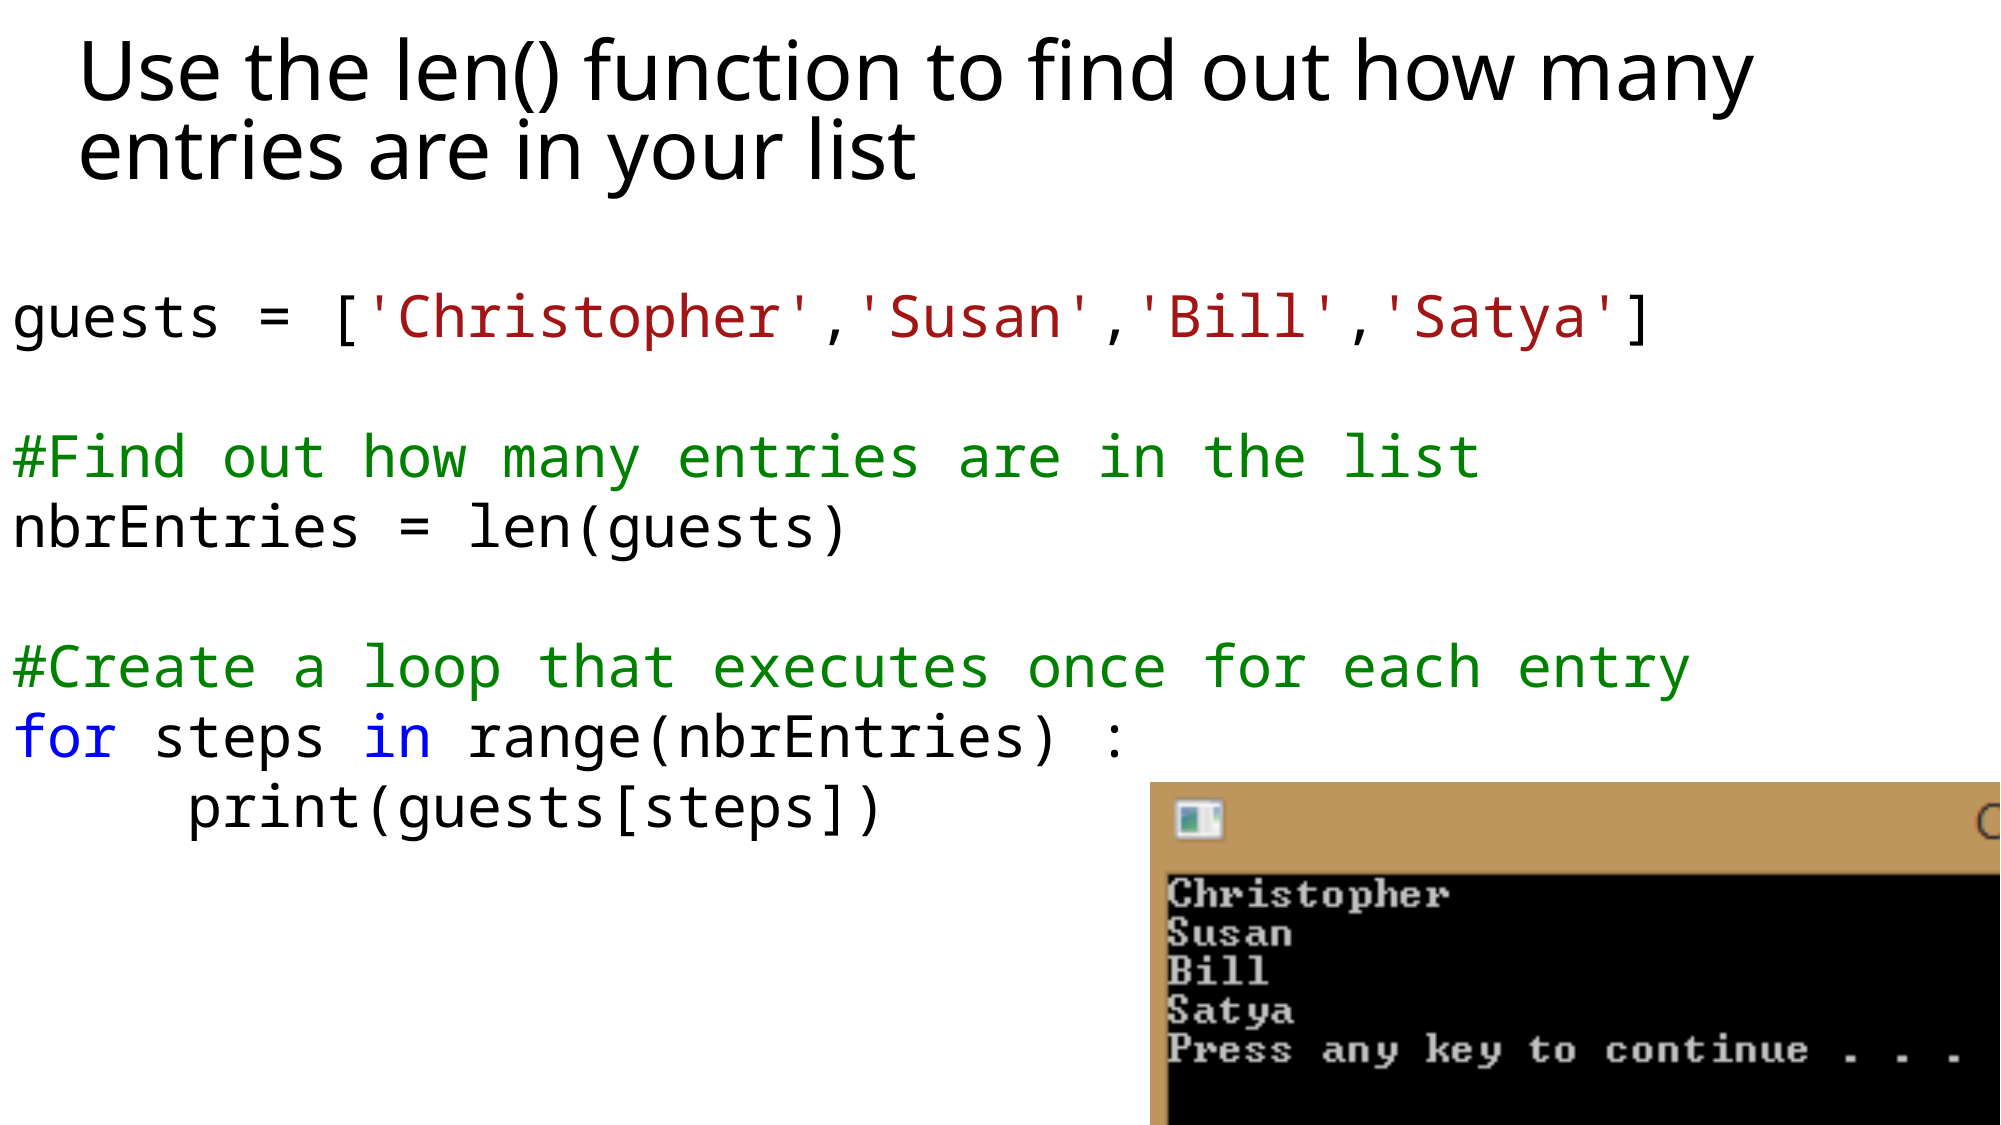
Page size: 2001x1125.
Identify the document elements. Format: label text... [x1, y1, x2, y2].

text_box guests = ['Christopher','Susan','Bill','Satya'] #Find out how many entries are in the list nbrEntries = len(guests) #Create a loop that executes once for each entry for steps in range(nbrEntries) : print(guests[steps]) [0, 271, 1743, 847]
picture [1150, 781, 2000, 1125]
title Use the len() function to find out how many entries are in your list [62, 29, 1953, 205]
